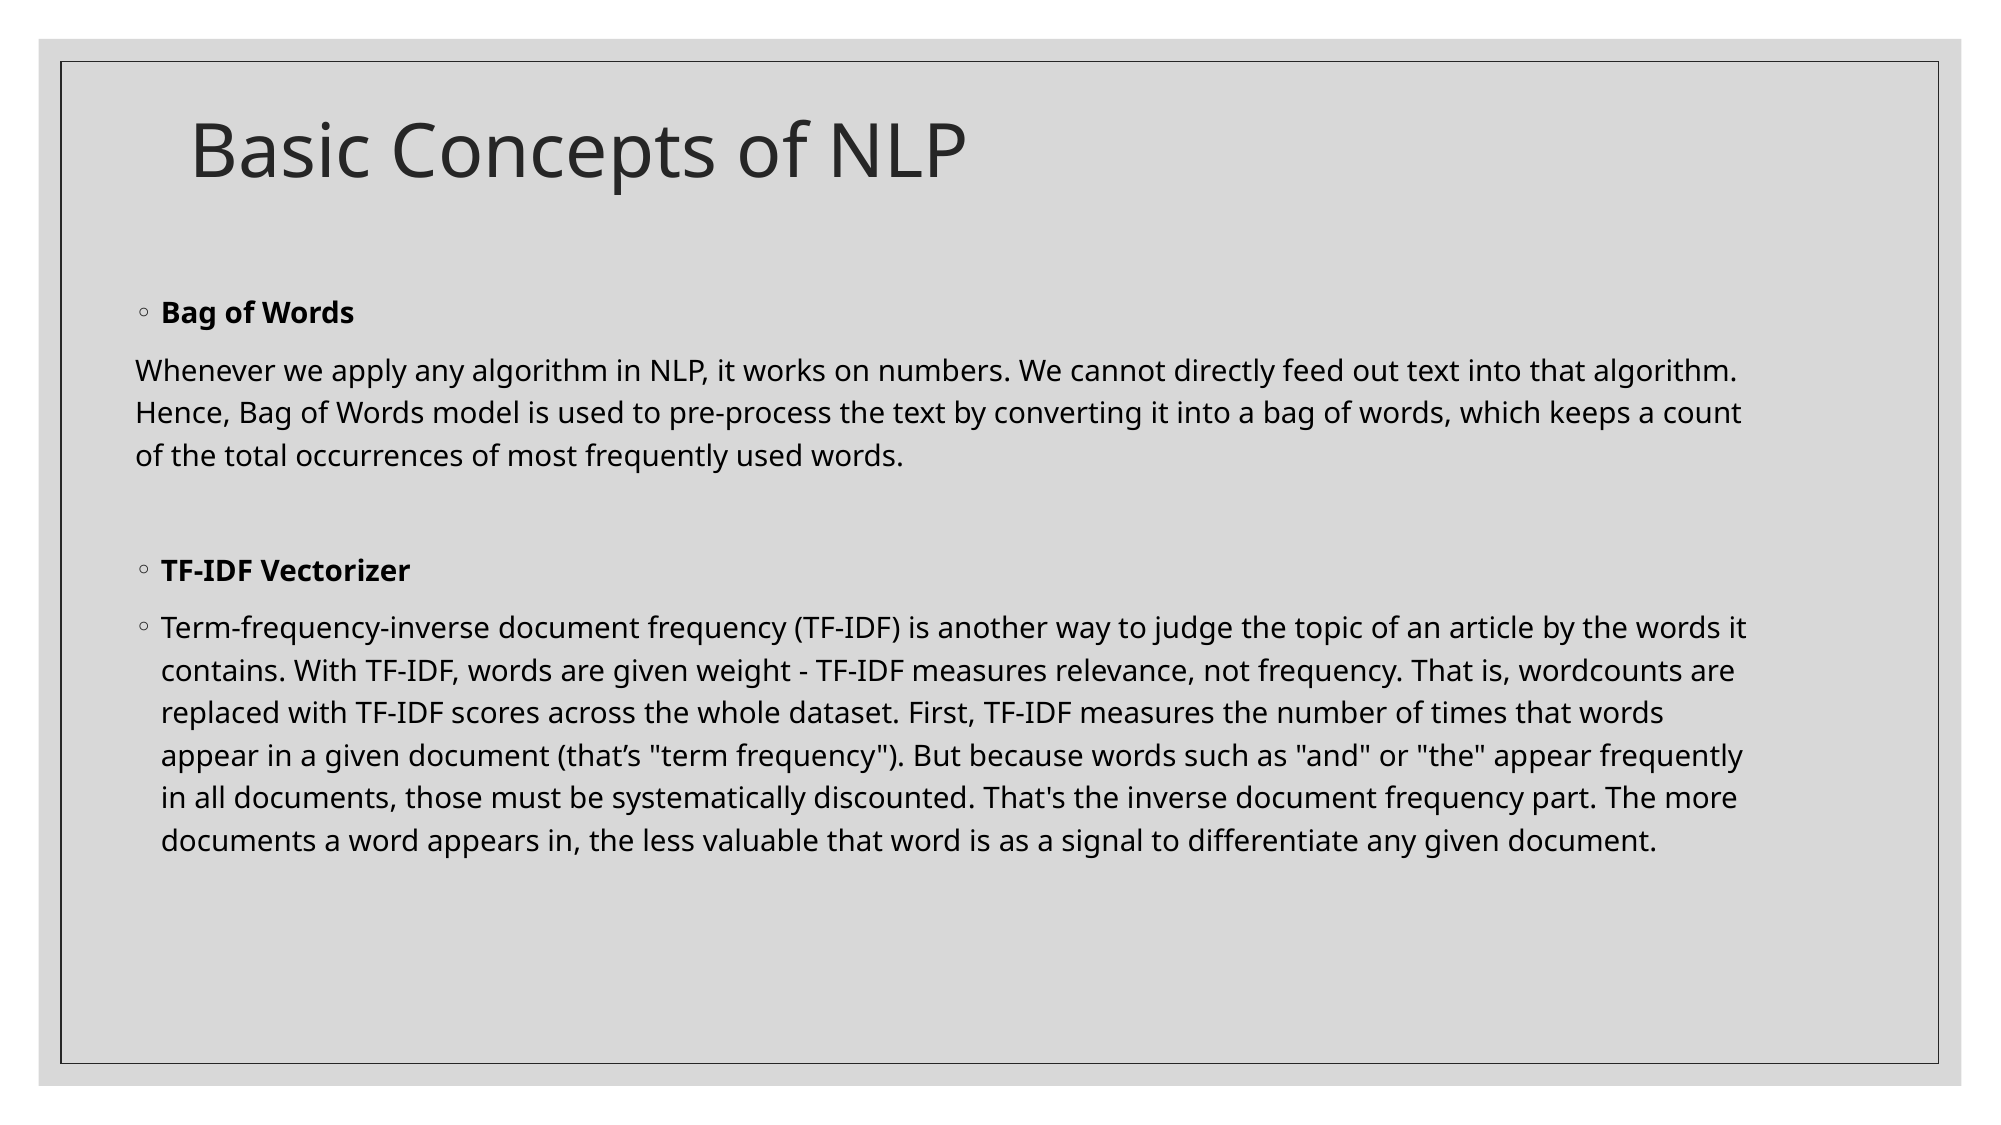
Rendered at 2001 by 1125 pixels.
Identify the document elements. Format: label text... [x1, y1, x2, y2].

text_box Bag of Words Whenever we apply any algorithm in NLP, it works on numbers. We cannot directly feed out text into that algorithm. Hence, Bag of Words model is used to pre-process the text by converting it into a bag of words, which keeps a count of the total occurrences of most frequently used words. TF-IDF Vectorizer Term-frequency-inverse document frequency (TF-IDF) is another way to judge the topic of an article by the words it contains. With TF-IDF, words are given weight - TF-IDF measures relevance, not frequency. That is, wordcounts are replaced with TF-IDF scores across the whole dataset. First, TF-IDF measures the number of times that words appear in a given document (that’s "term frequency"). But because words such as "and" or "the" appear frequently in all documents, those must be systematically discounted. That's the inverse document frequency part. The more documents a word appears in, the less valuable that word is as a signal to differentiate any given document. [120, 279, 1771, 911]
text_box Basic Concepts of NLP [174, 105, 1825, 331]
